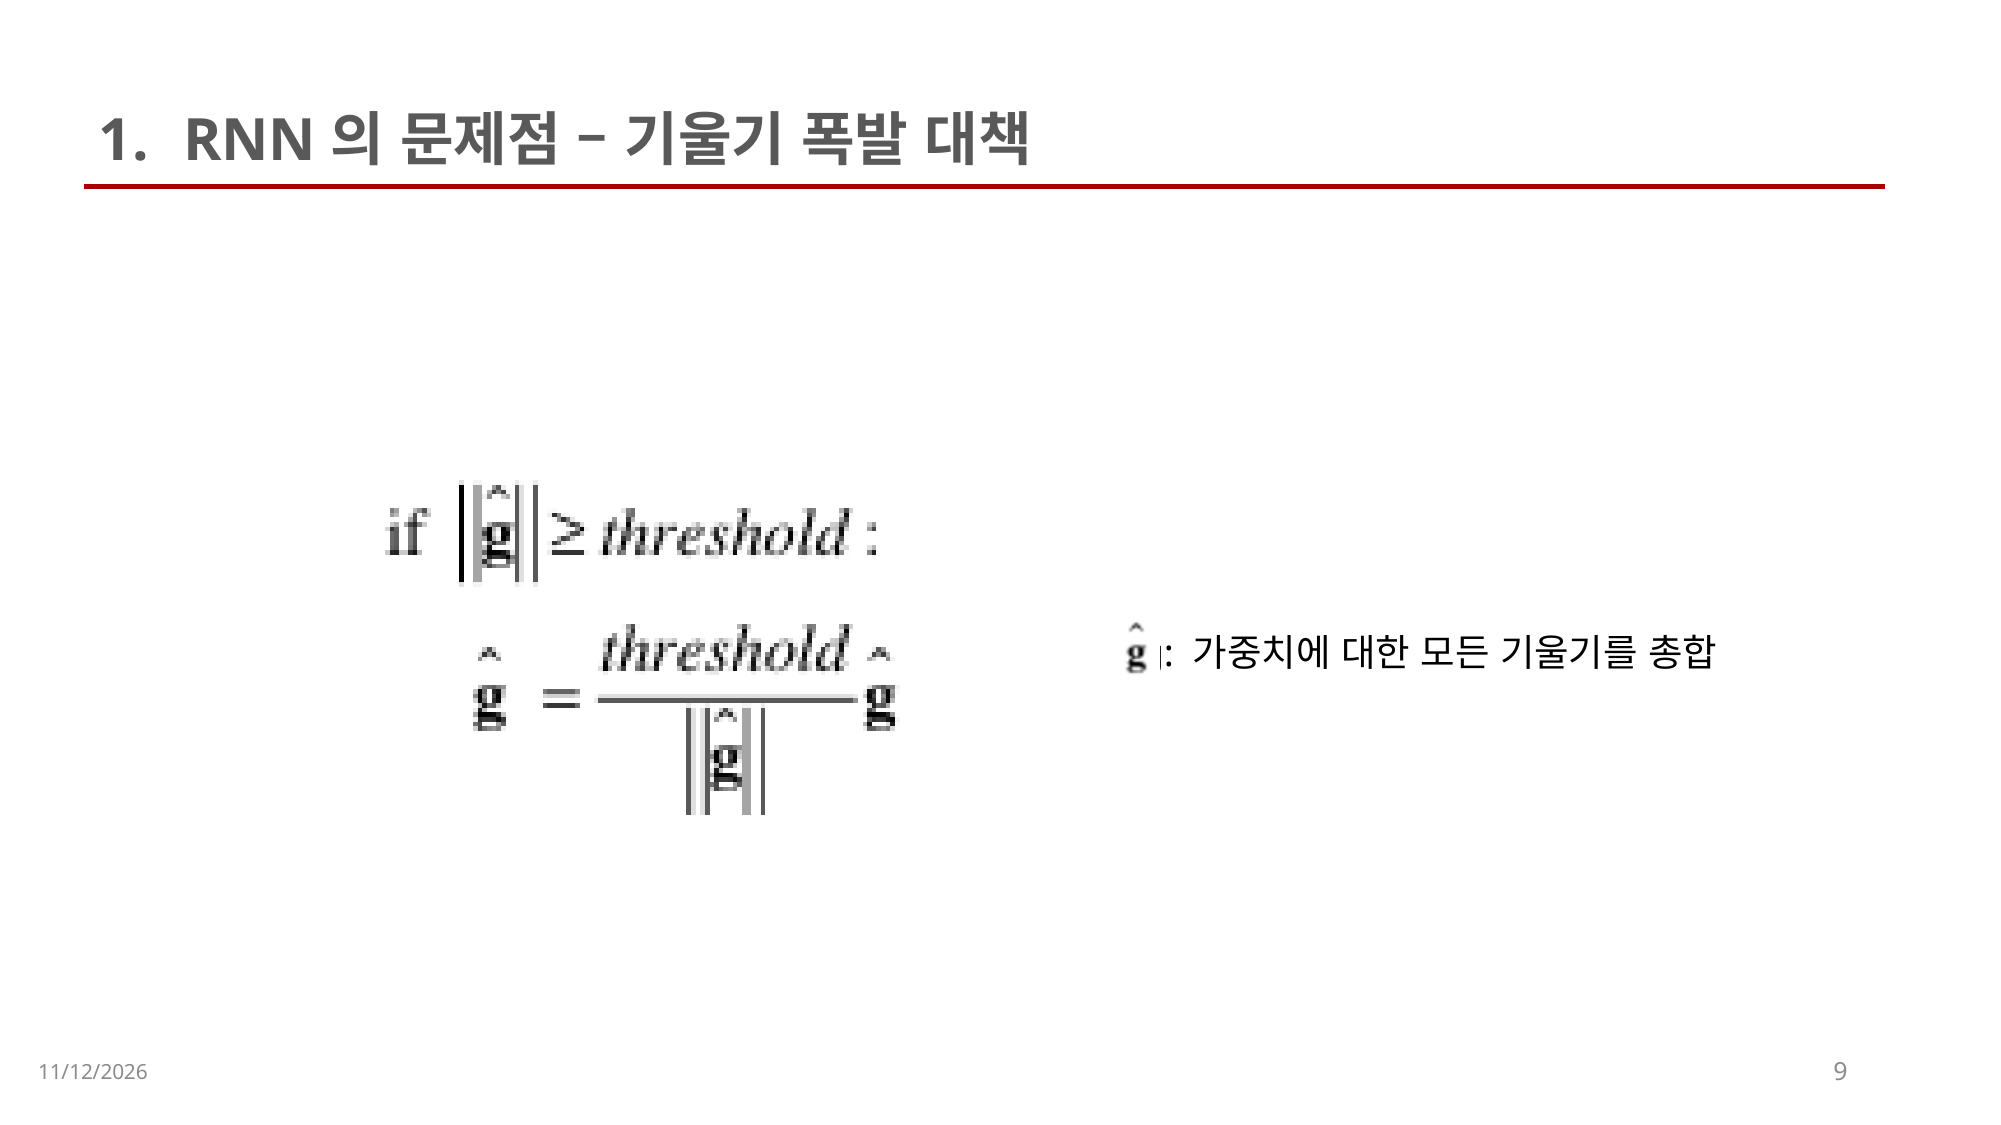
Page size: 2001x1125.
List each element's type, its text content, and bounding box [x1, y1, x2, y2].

slide_number 9 [1412, 1042, 1863, 1103]
picture [316, 425, 1016, 880]
text_box RNN의 문제점 – 기울기 폭발 대책 [84, 94, 1460, 180]
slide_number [23, 1042, 474, 1103]
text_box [1113, 607, 1782, 697]
